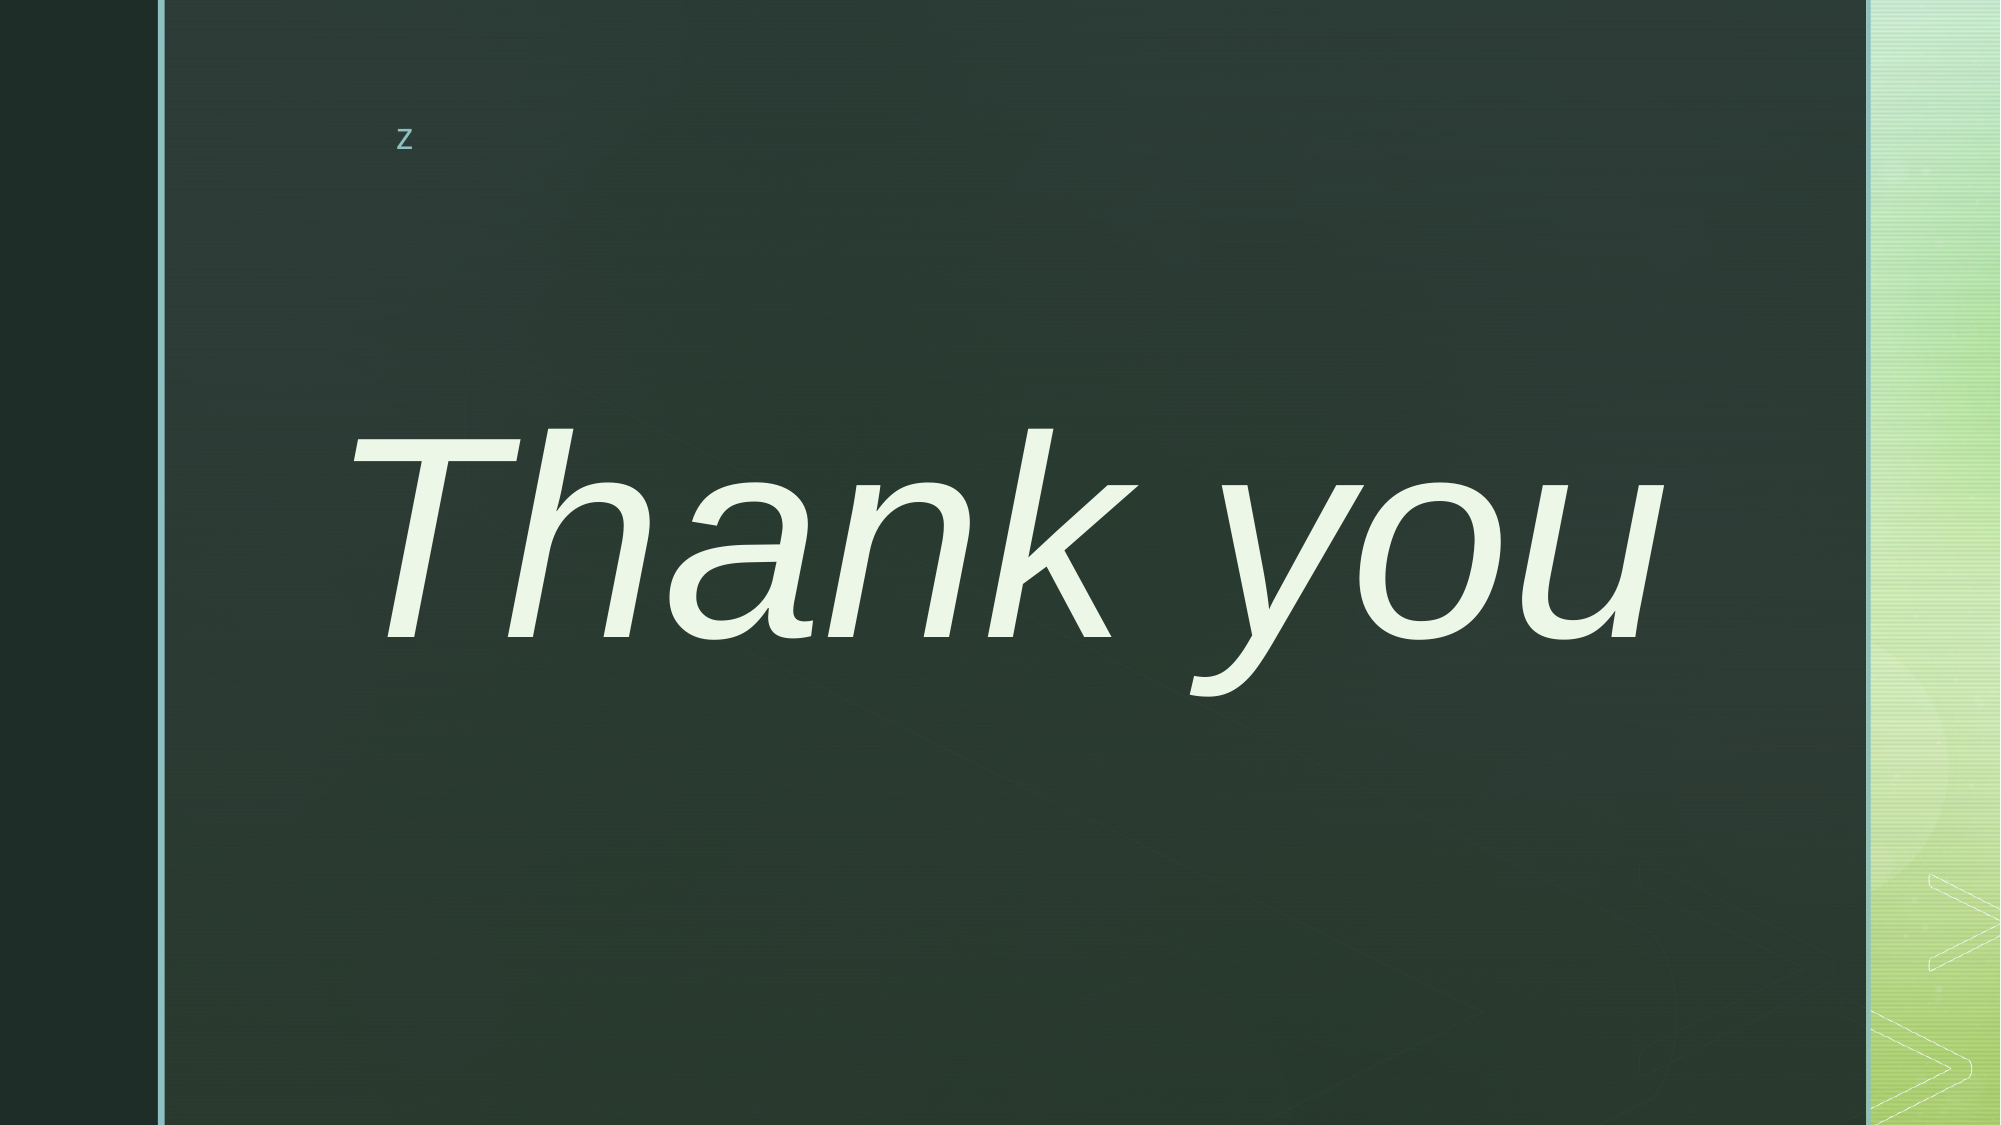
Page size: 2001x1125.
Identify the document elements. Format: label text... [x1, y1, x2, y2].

picture [1871, 0, 2001, 1125]
title Thank you [230, 381, 1770, 785]
